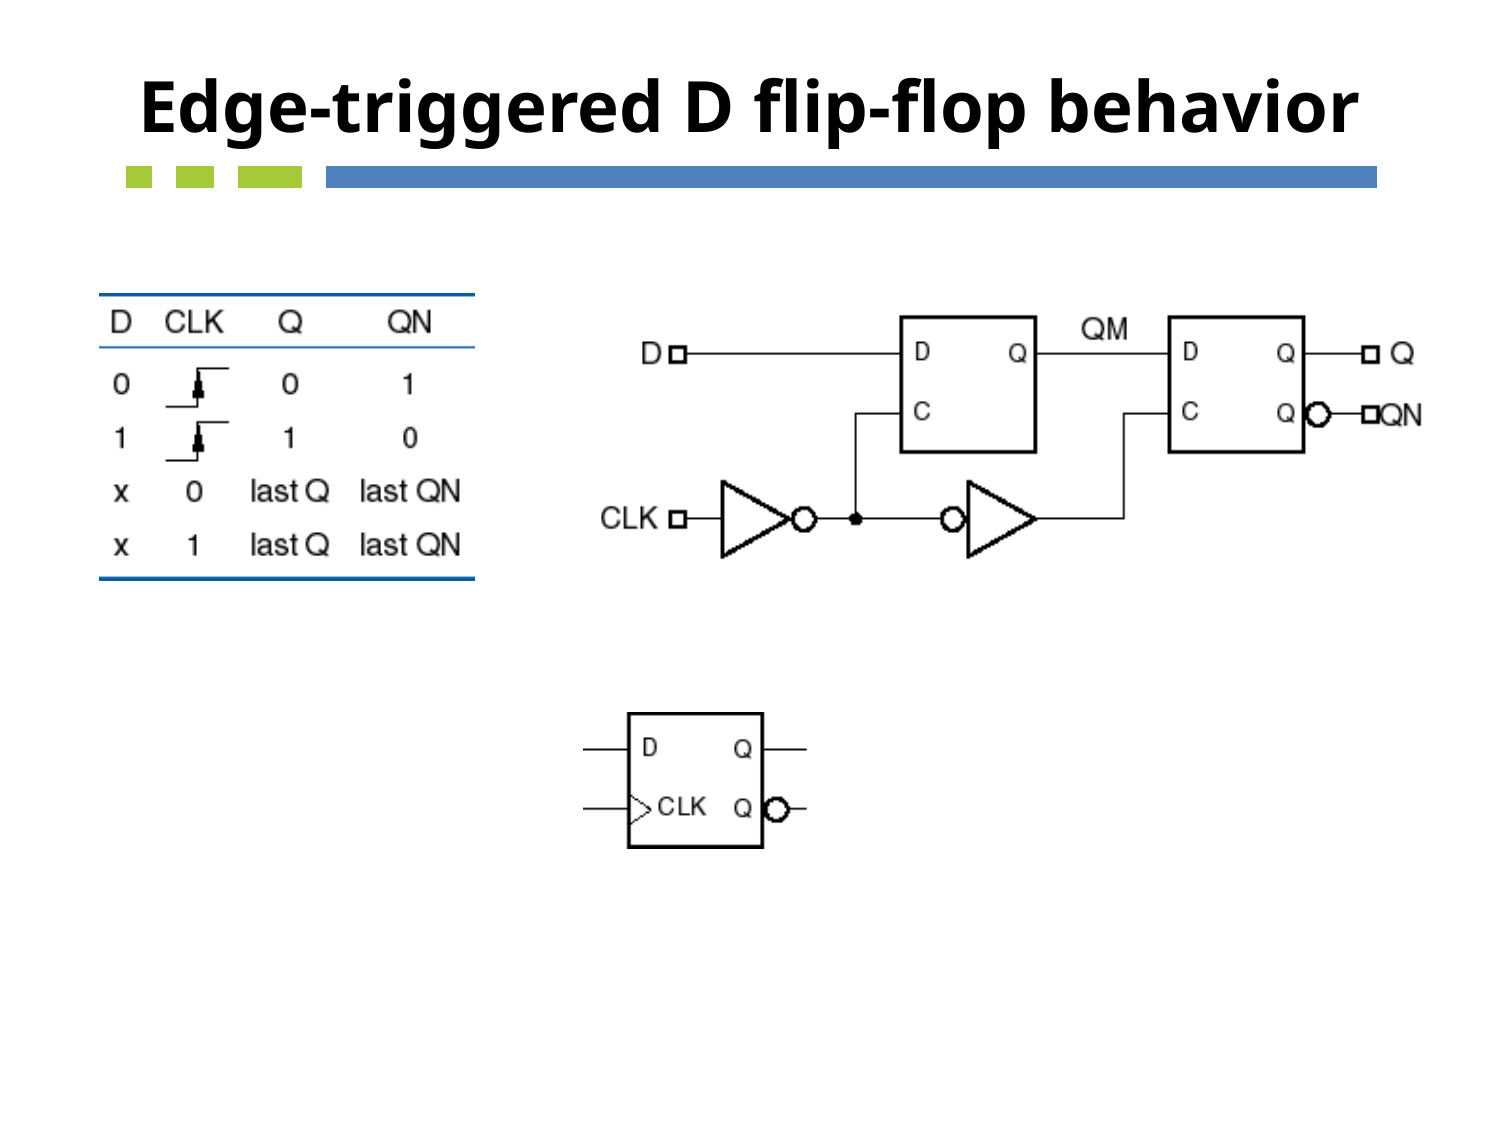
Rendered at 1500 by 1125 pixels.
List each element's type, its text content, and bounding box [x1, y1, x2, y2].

title Edge-triggered D flip-flop behavior [75, 45, 1425, 163]
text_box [599, 312, 1426, 561]
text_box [583, 712, 809, 850]
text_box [99, 293, 476, 581]
